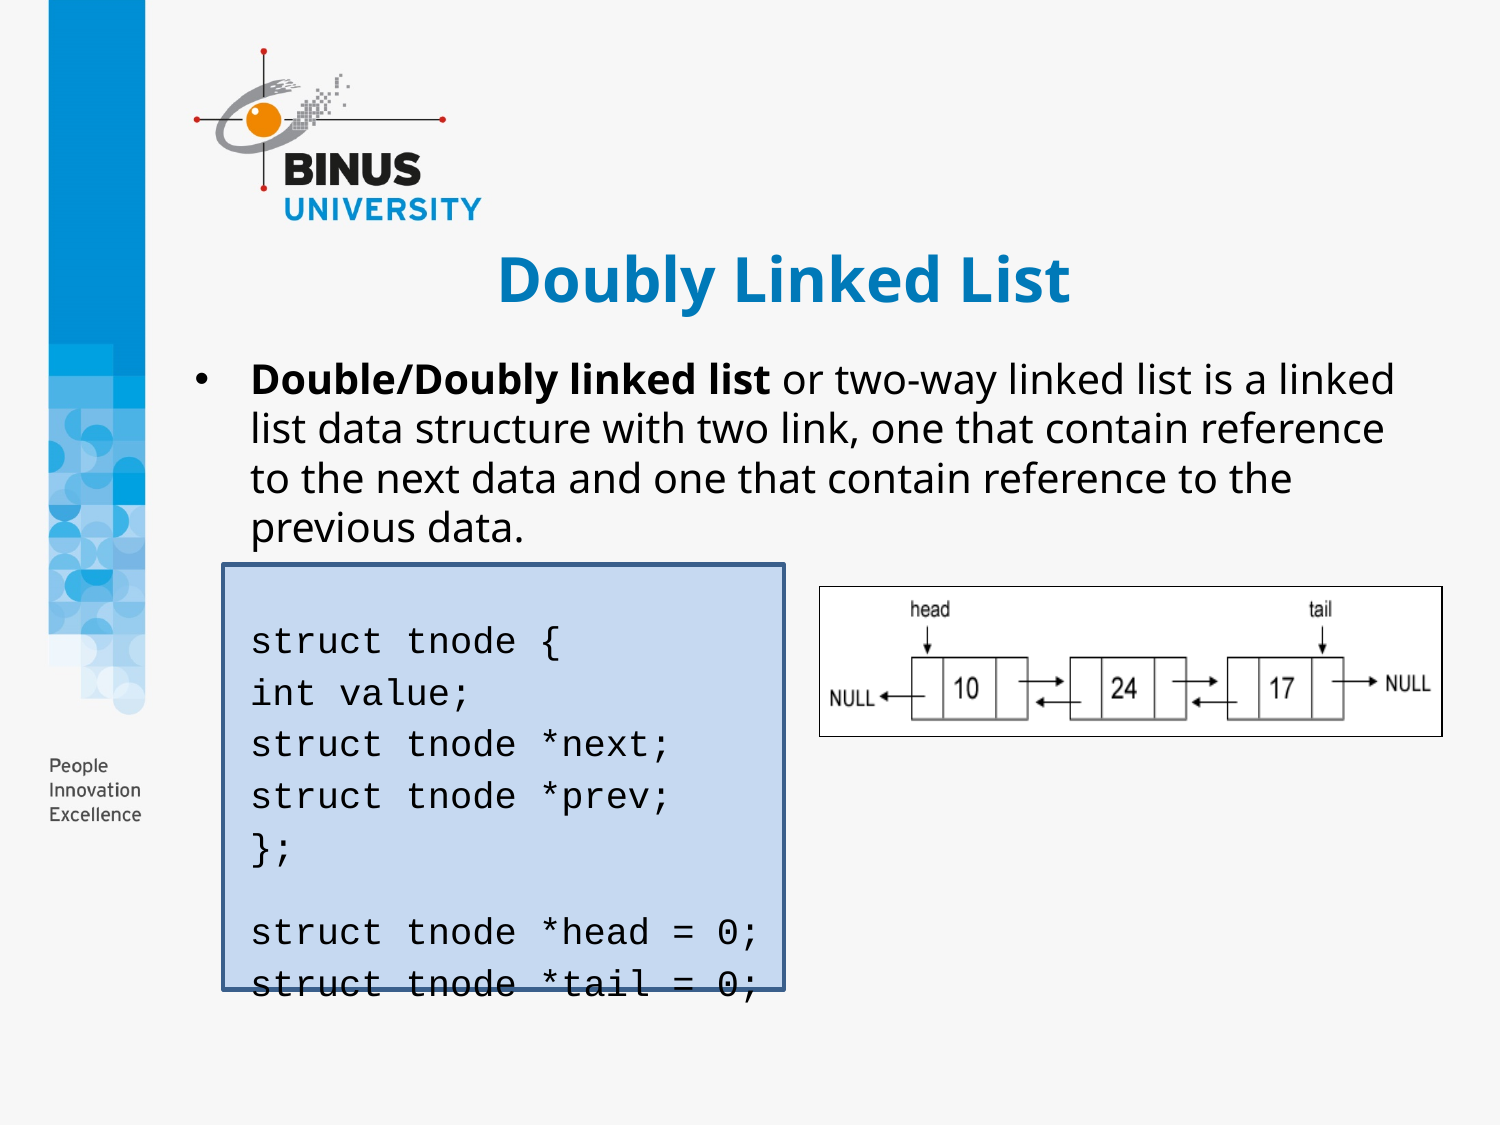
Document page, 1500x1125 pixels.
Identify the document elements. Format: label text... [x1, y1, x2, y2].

list Double/Doubly linked list or two-way linked list is a linked list data structure with two link, one that contain reference to the next data and one that contain reference to the previous data. struct tnode { int value; struct tnode *next; struct tnode *prev; }; struct tnode *head = 0; struct tnode *tail = 0; [179, 345, 1442, 1016]
title Doubly Linked List [167, 212, 1400, 343]
picture [0, 0, 1500, 846]
